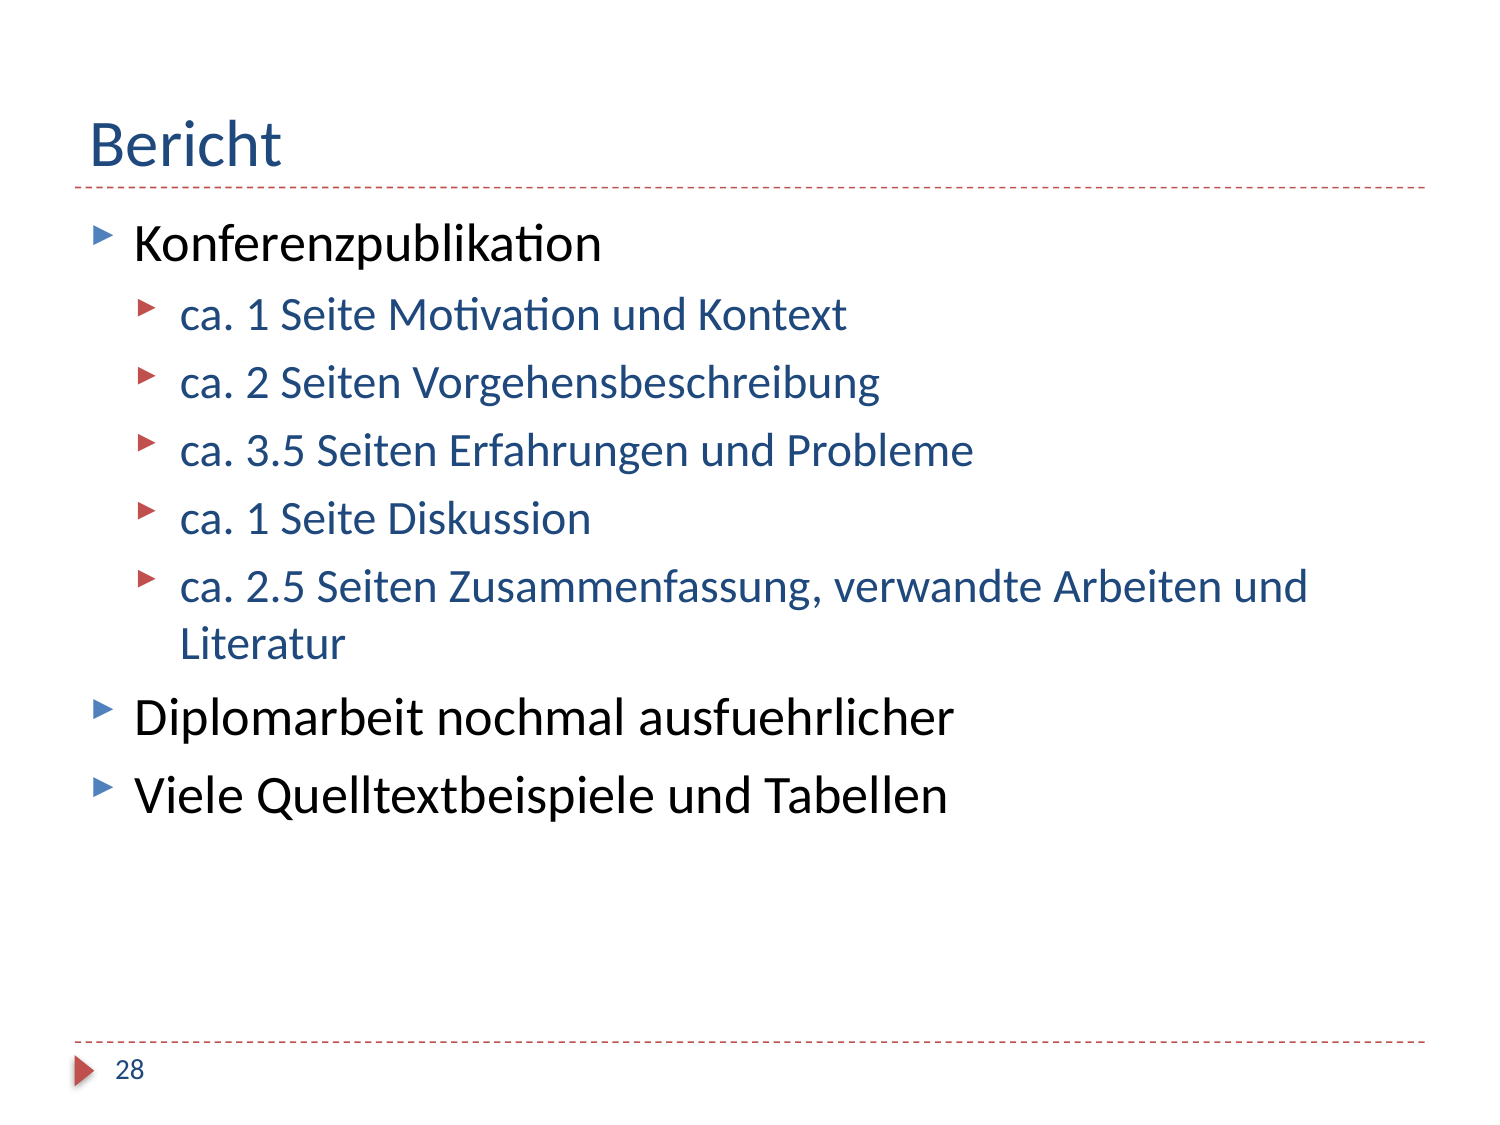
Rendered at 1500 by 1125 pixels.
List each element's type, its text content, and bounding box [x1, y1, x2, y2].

title Bericht [75, 24, 1425, 188]
list Konferenzpublikation ca. 1 Seite Motivation und Kontext ca. 2 Seiten Vorgehensbeschreibung ca. 3.5 Seiten Erfahrungen und Probleme ca. 1 Seite Diskussion ca. 2.5 Seiten Zusammenfassung, verwandte Arbeiten und Literatur Diplomarbeit nochmal ausfuehrlicher Viele Quelltextbeispiele und Tabellen [75, 200, 1425, 1010]
slide_number 28 [100, 1042, 426, 1103]
